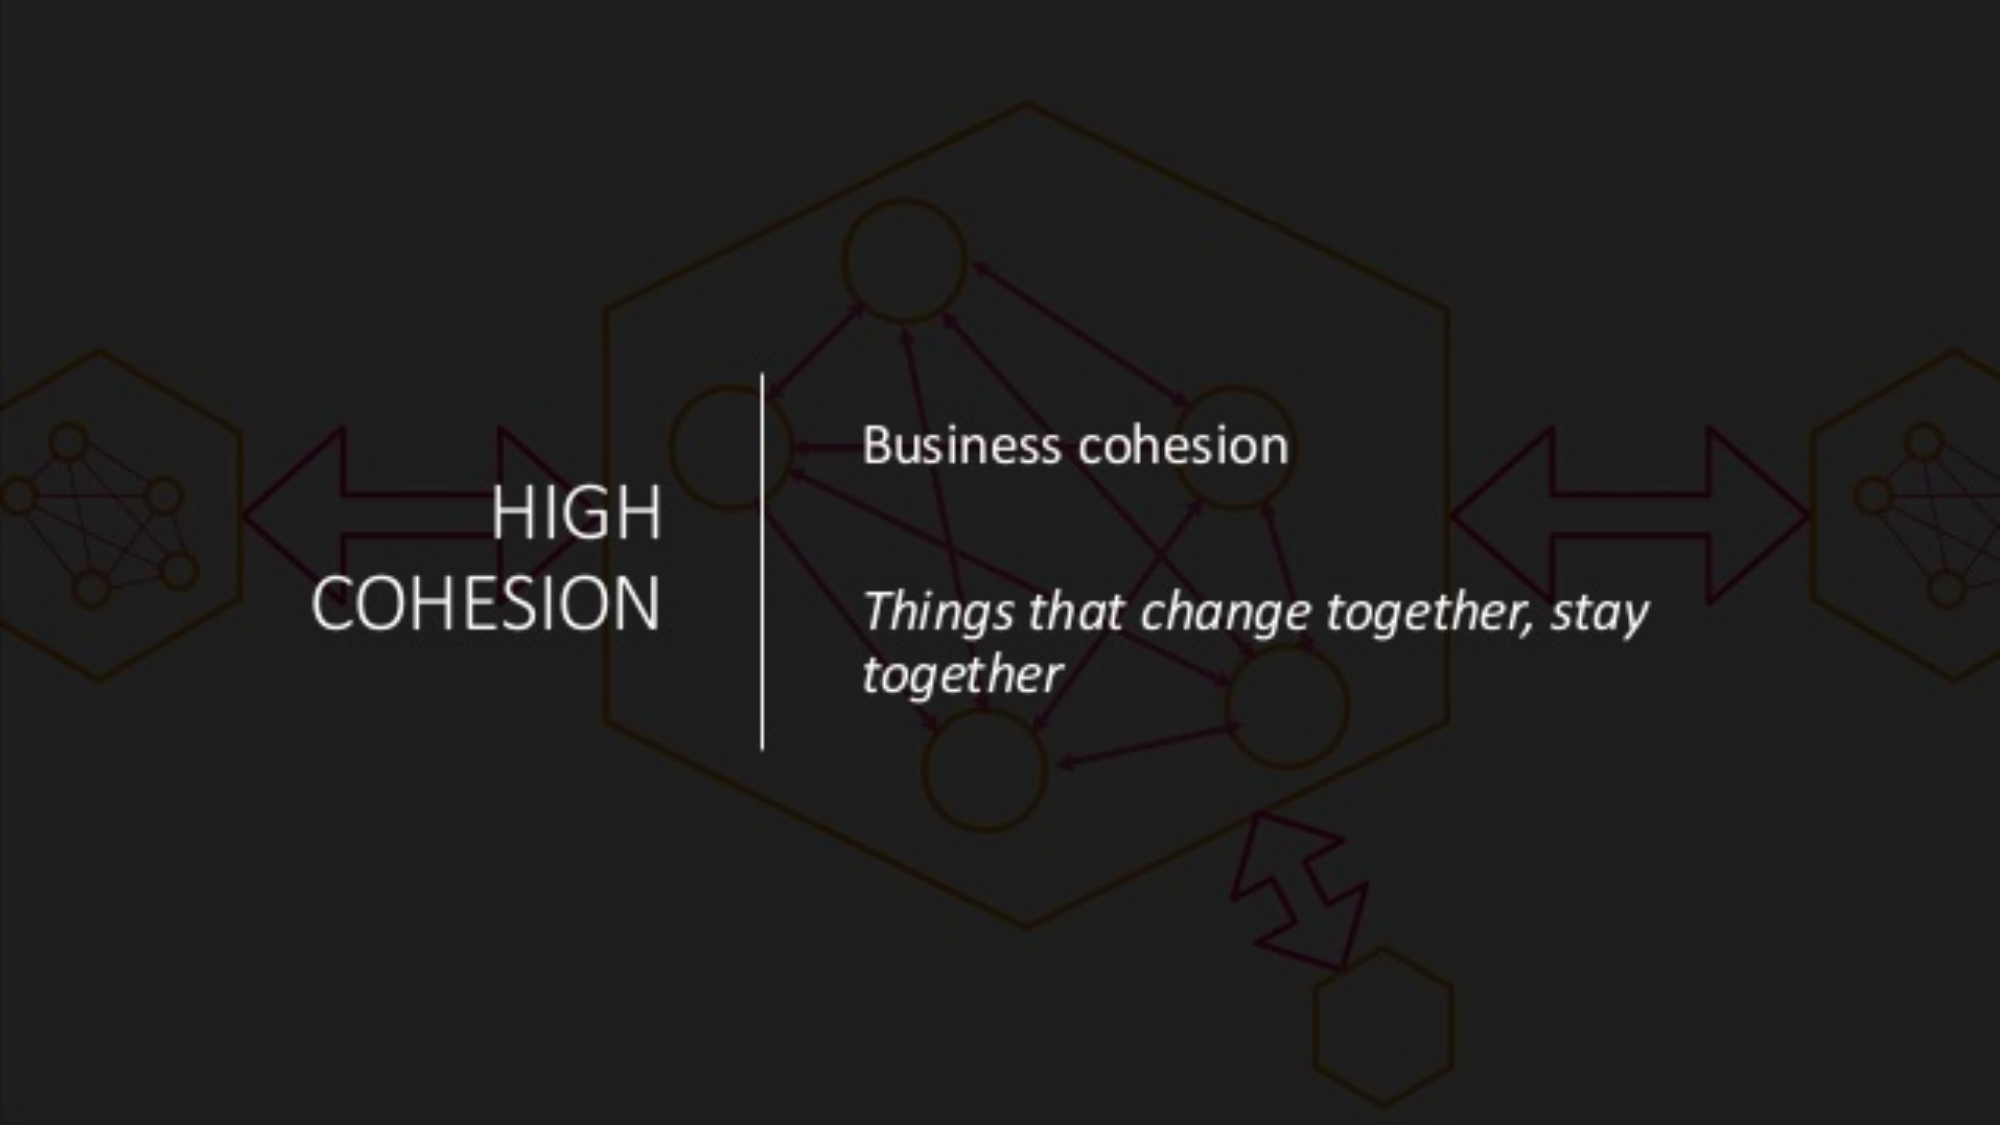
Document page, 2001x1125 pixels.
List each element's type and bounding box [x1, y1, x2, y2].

list [0, 0, 2000, 1125]
